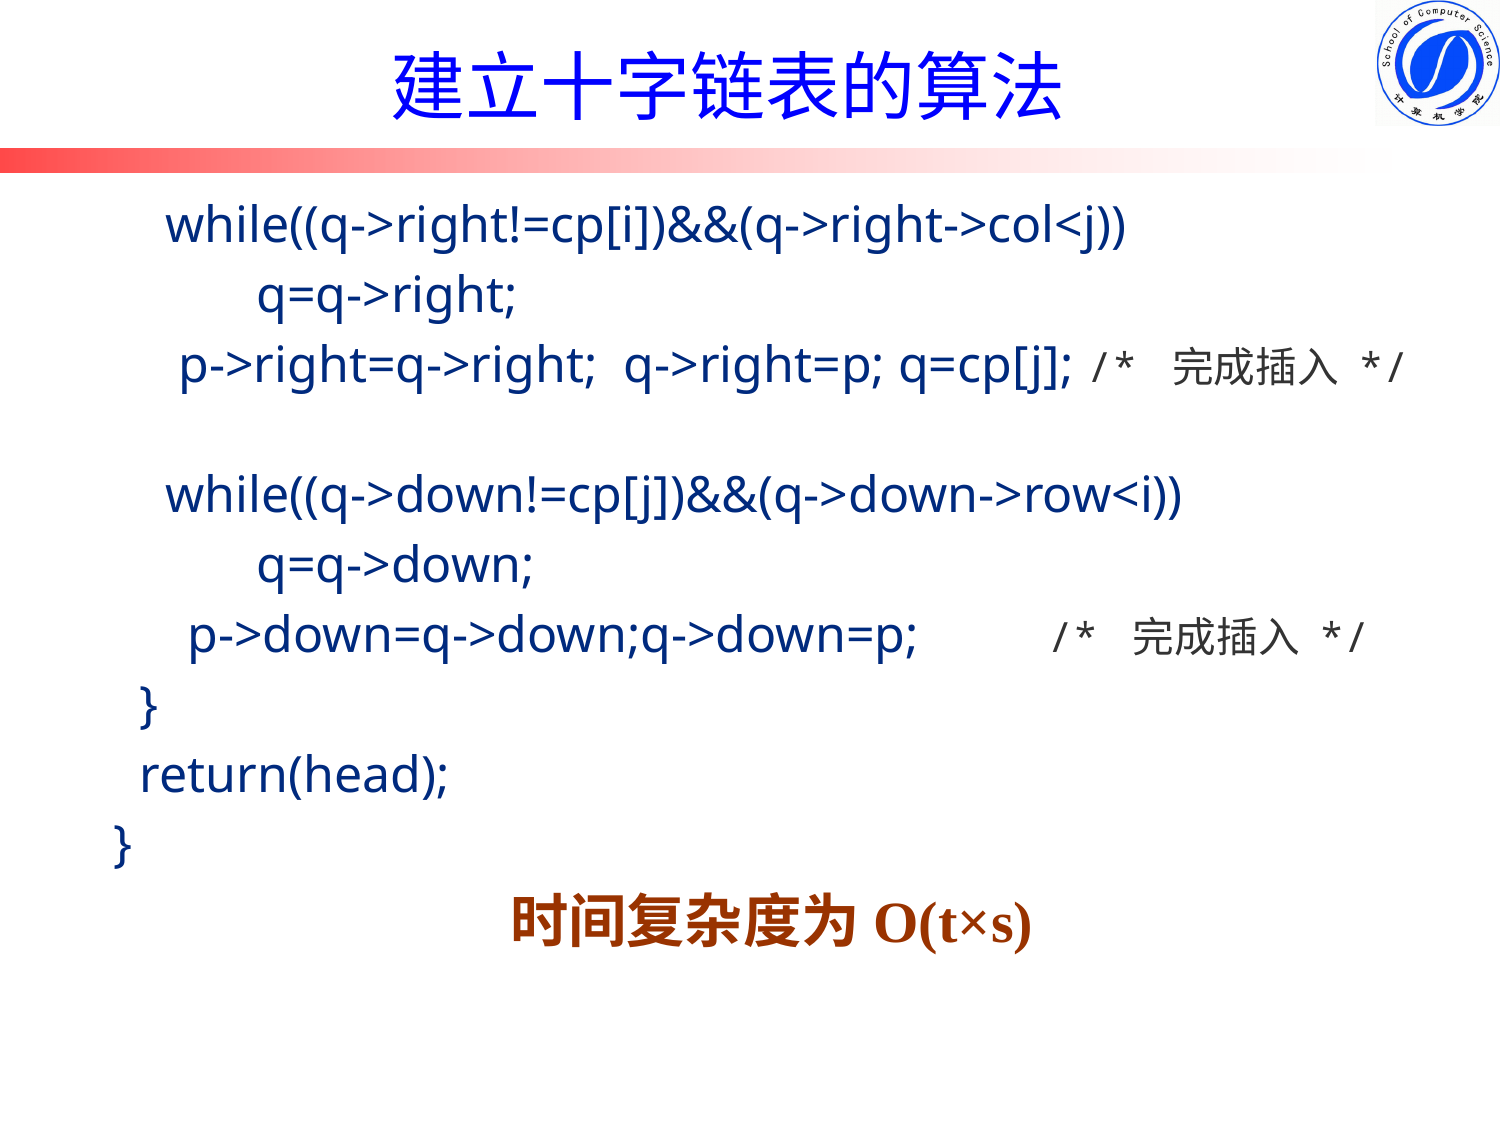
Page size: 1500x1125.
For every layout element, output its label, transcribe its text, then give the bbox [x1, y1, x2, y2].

title 建立十字链表的算法 [88, 31, 1367, 138]
list while((q->right!=cp[i])&&(q->right->col<j)) q=q->right; p->right=q->right; q->right=p; q=cp[j]; /* 完成插入 */ while((q->down!=cp[j])&&(q->down->row<i)) q=q->down; p->down=q->down;q->down=p; /* 完成插入 */ } return(head); } 时间复杂度为O(t×s) [53, 184, 1446, 1071]
picture [1375, 0, 1500, 126]
